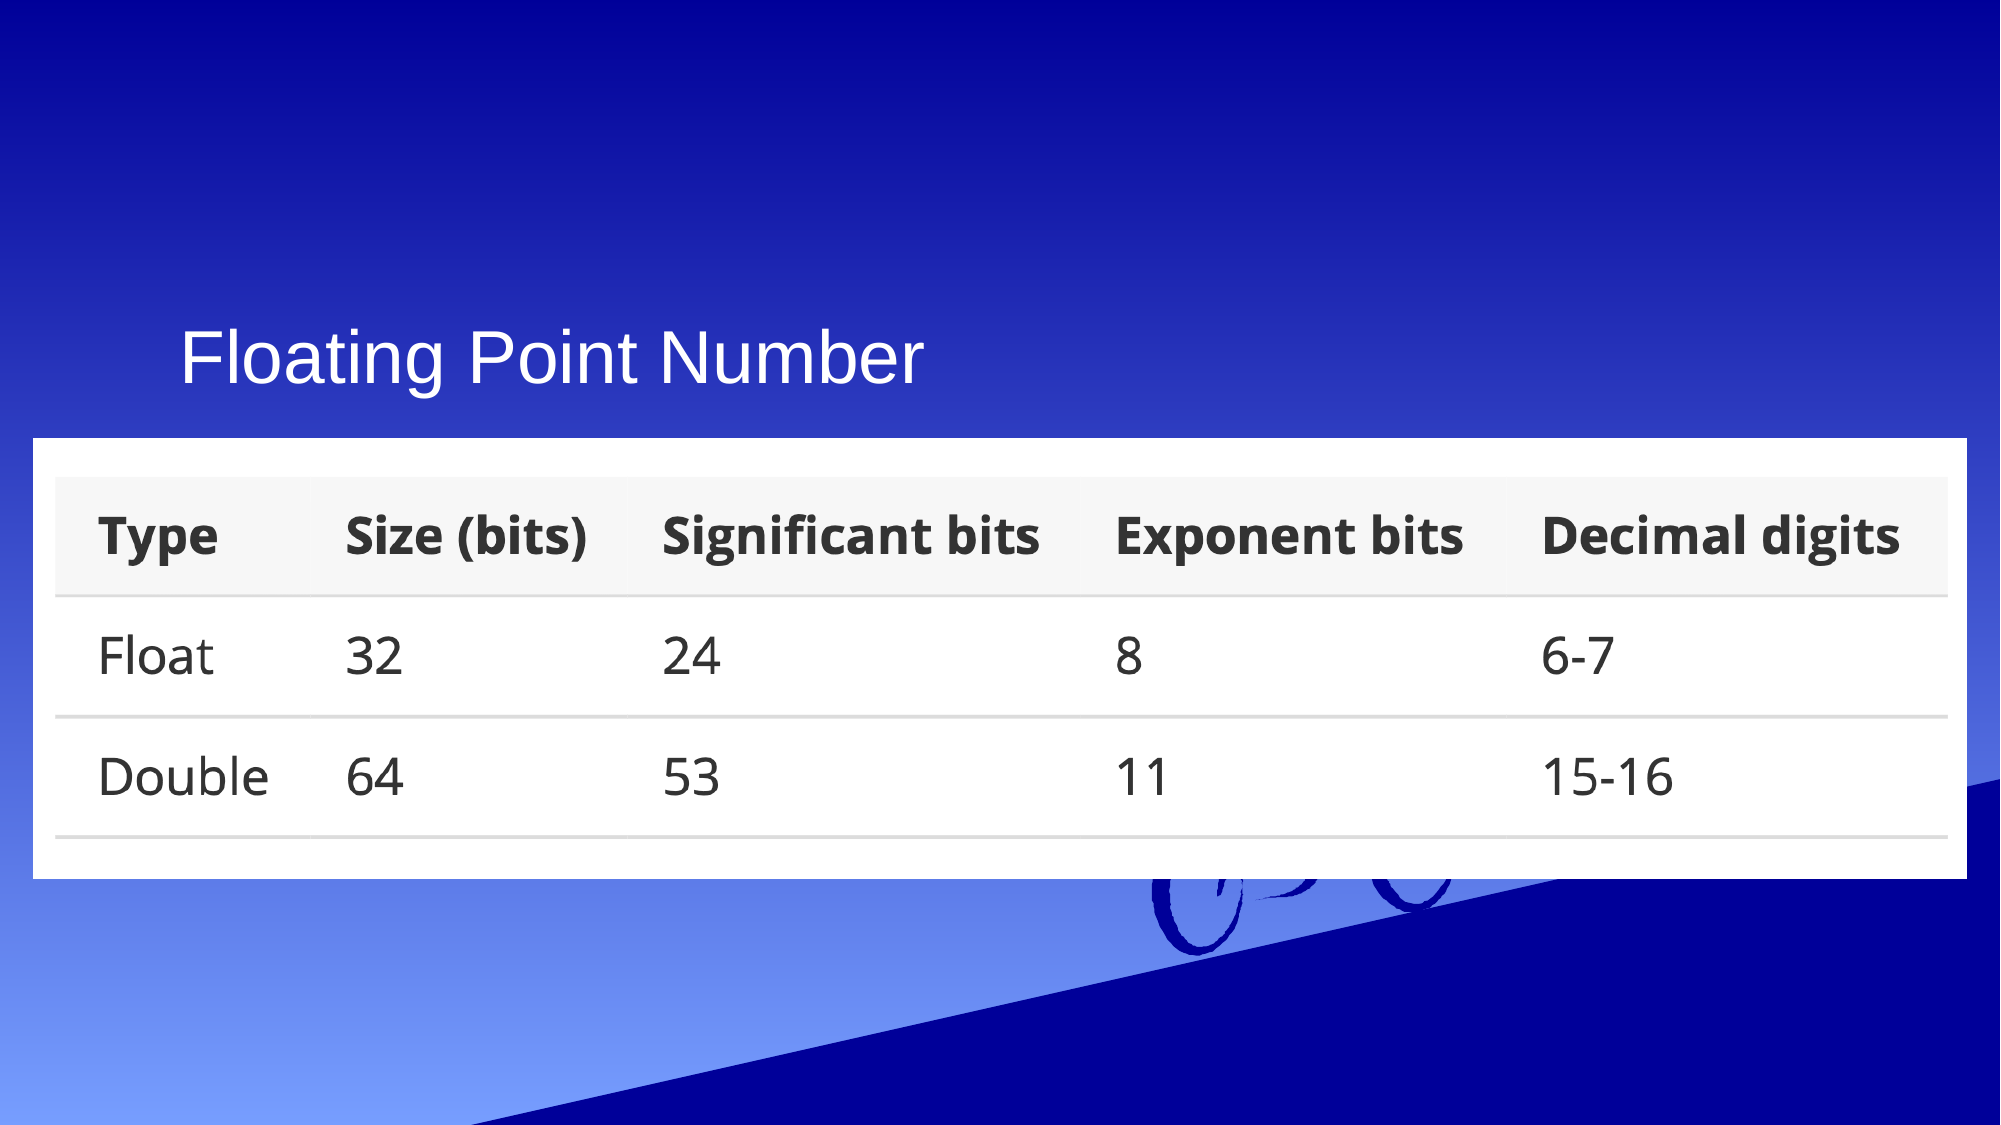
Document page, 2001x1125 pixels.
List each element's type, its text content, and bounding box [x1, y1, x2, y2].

title Floating Point Number [159, 288, 1842, 406]
picture [33, 438, 1967, 879]
